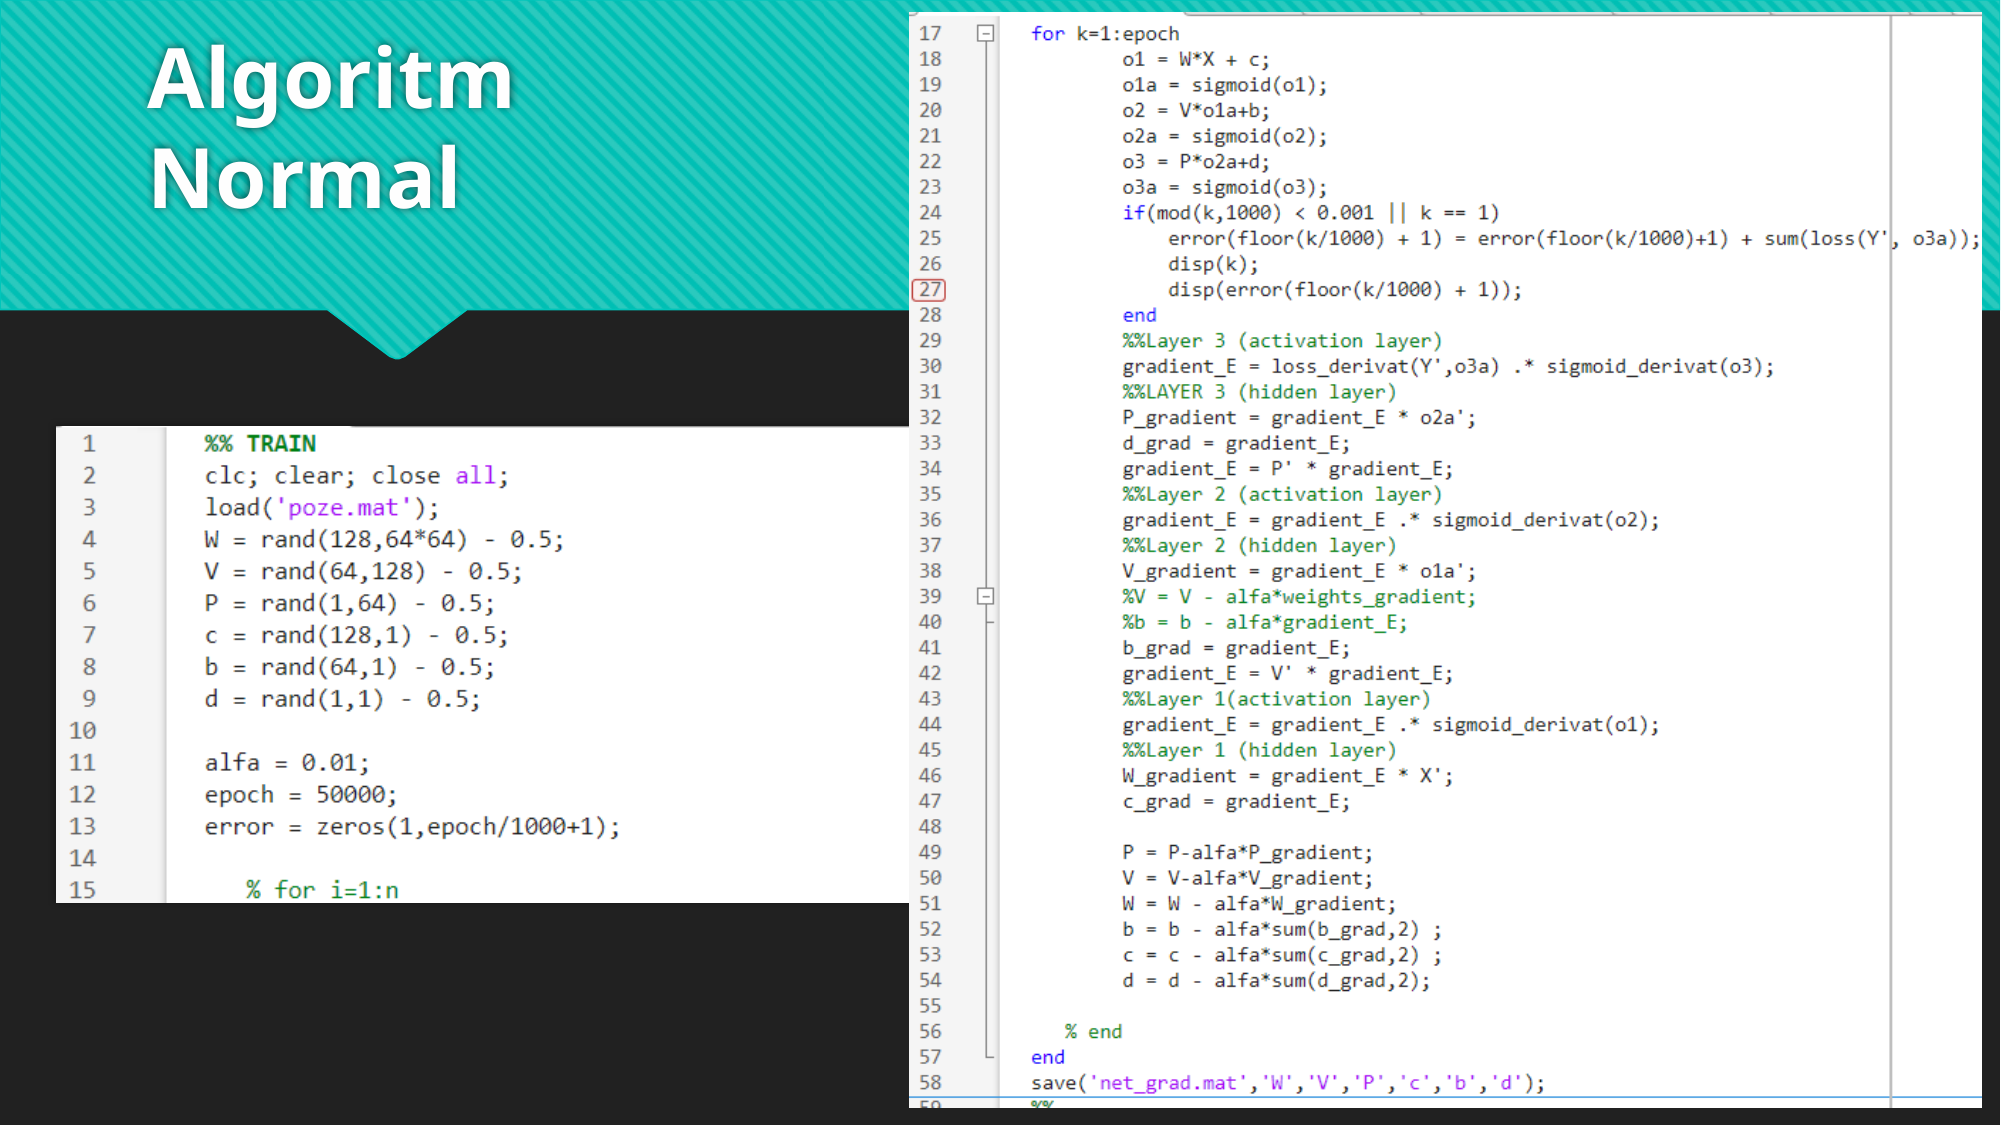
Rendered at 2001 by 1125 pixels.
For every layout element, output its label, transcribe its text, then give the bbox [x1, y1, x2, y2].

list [56, 426, 909, 904]
title Algoritm Normal [132, 73, 909, 233]
picture [909, 12, 1983, 1108]
